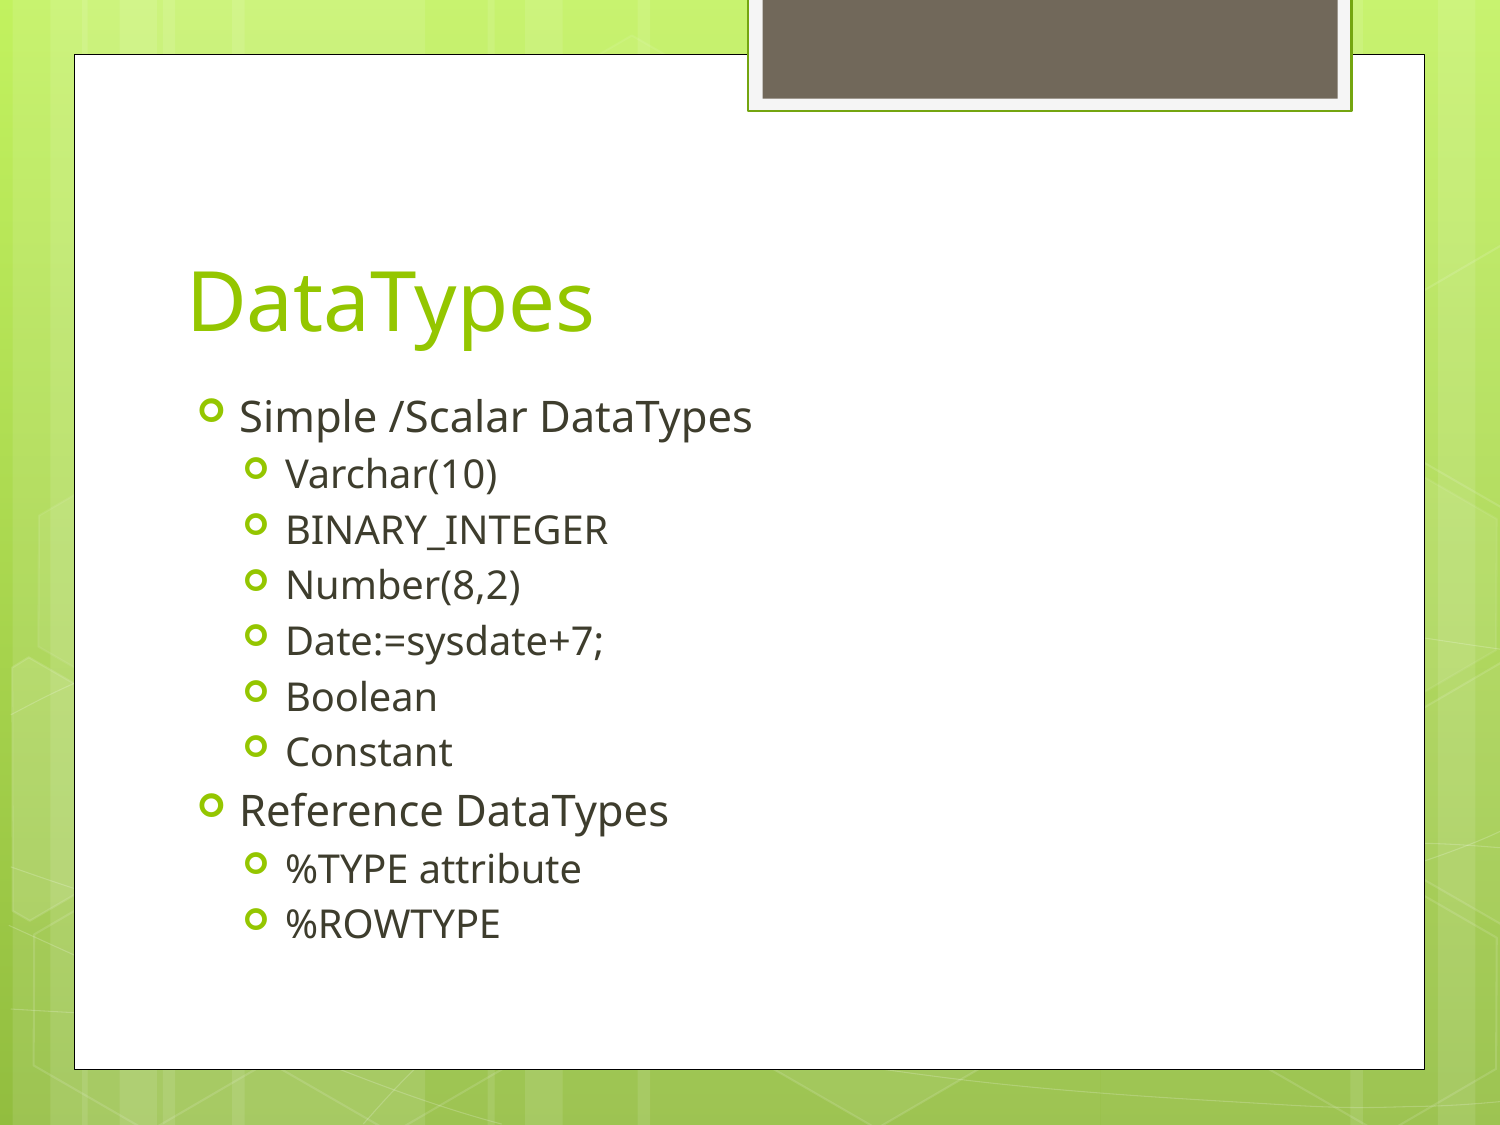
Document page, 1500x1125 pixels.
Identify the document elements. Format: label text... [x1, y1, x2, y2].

list Simple /Scalar DataTypes Varchar(10) BINARY_INTEGER Number(8,2) Date:=sysdate+7; Boolean Constant Reference DataTypes %TYPE attribute %ROWTYPE [171, 381, 1283, 957]
title DataTypes [171, 168, 1324, 357]
